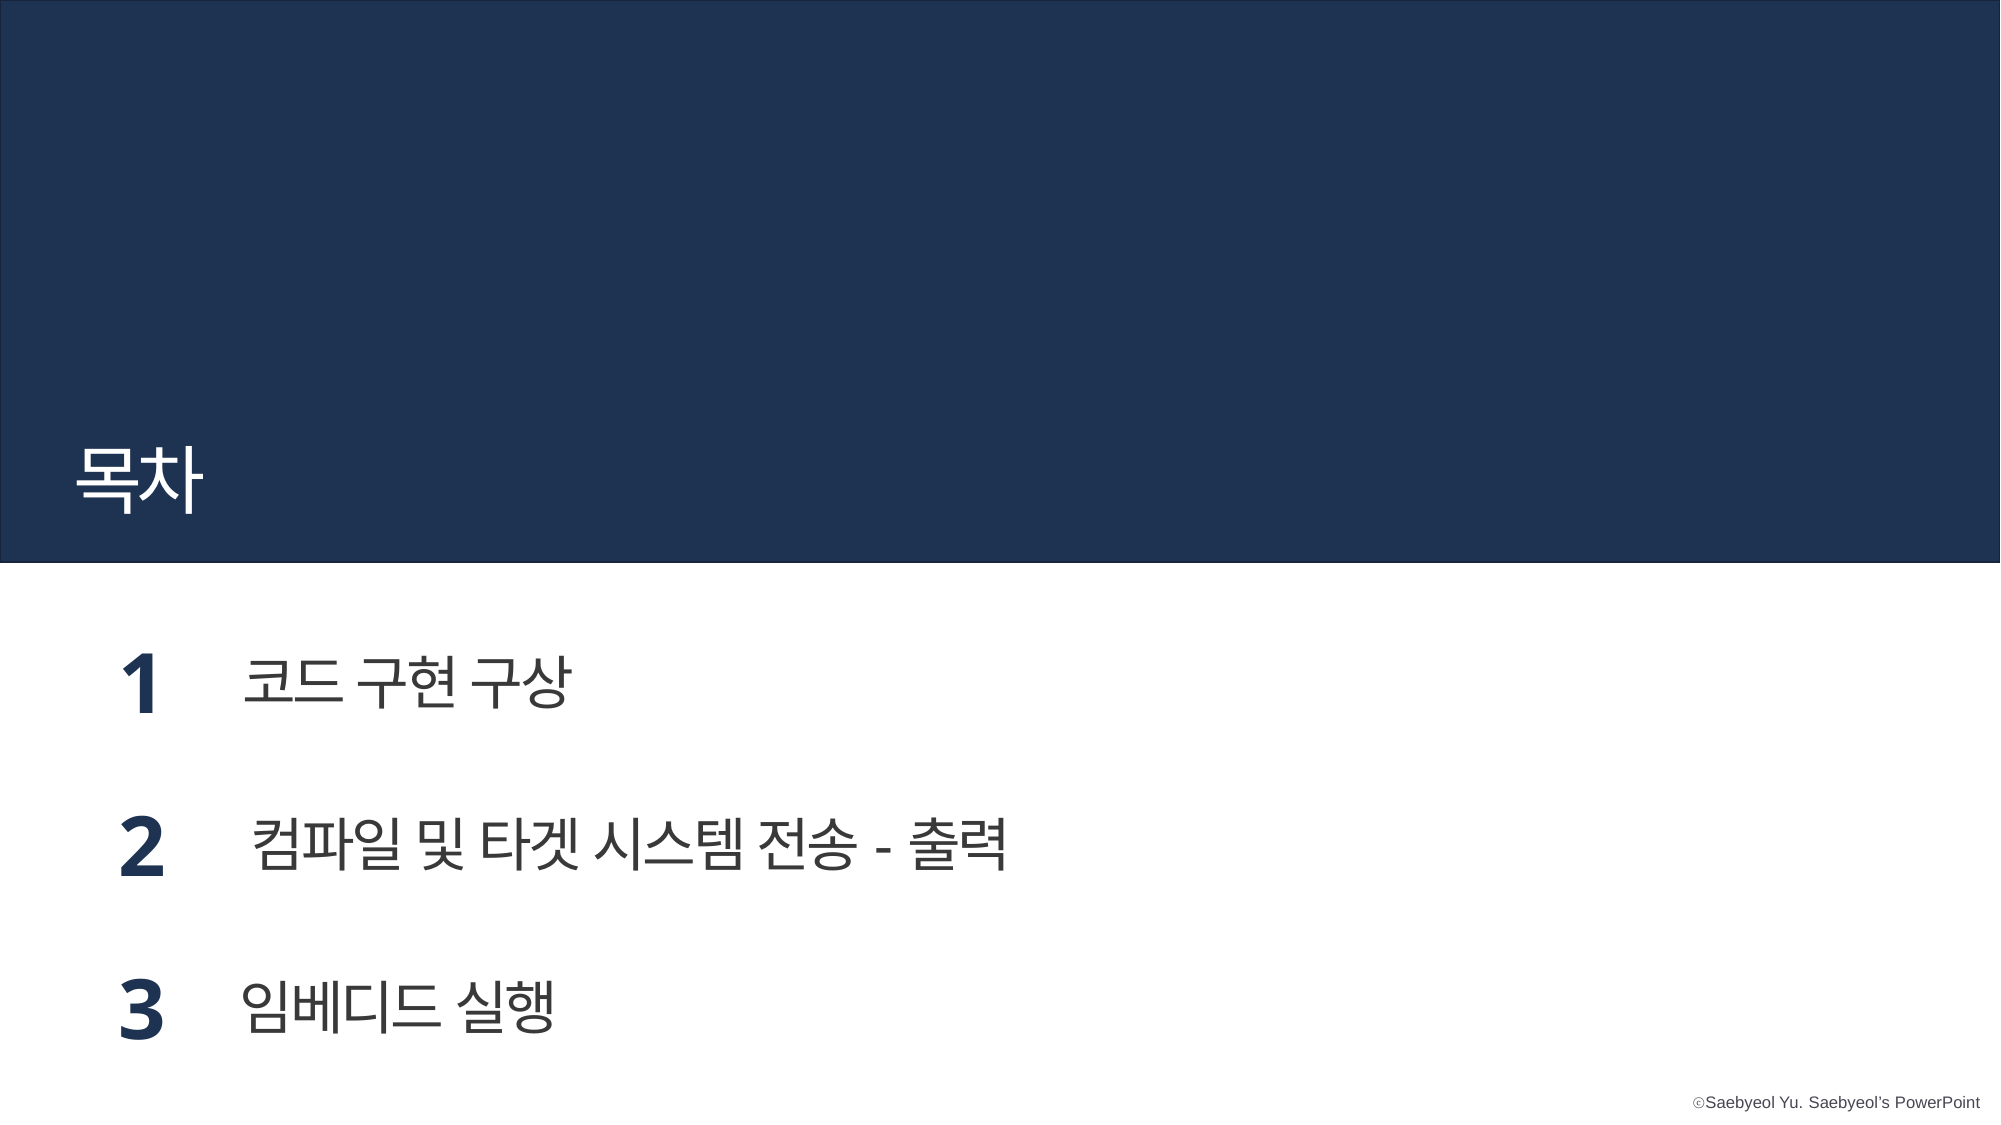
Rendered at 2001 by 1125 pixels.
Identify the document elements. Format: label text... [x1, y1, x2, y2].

text_box [0, 0, 2000, 563]
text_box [101, 623, 608, 740]
text_box 목차 [58, 426, 221, 532]
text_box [101, 948, 591, 1065]
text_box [101, 785, 1055, 902]
